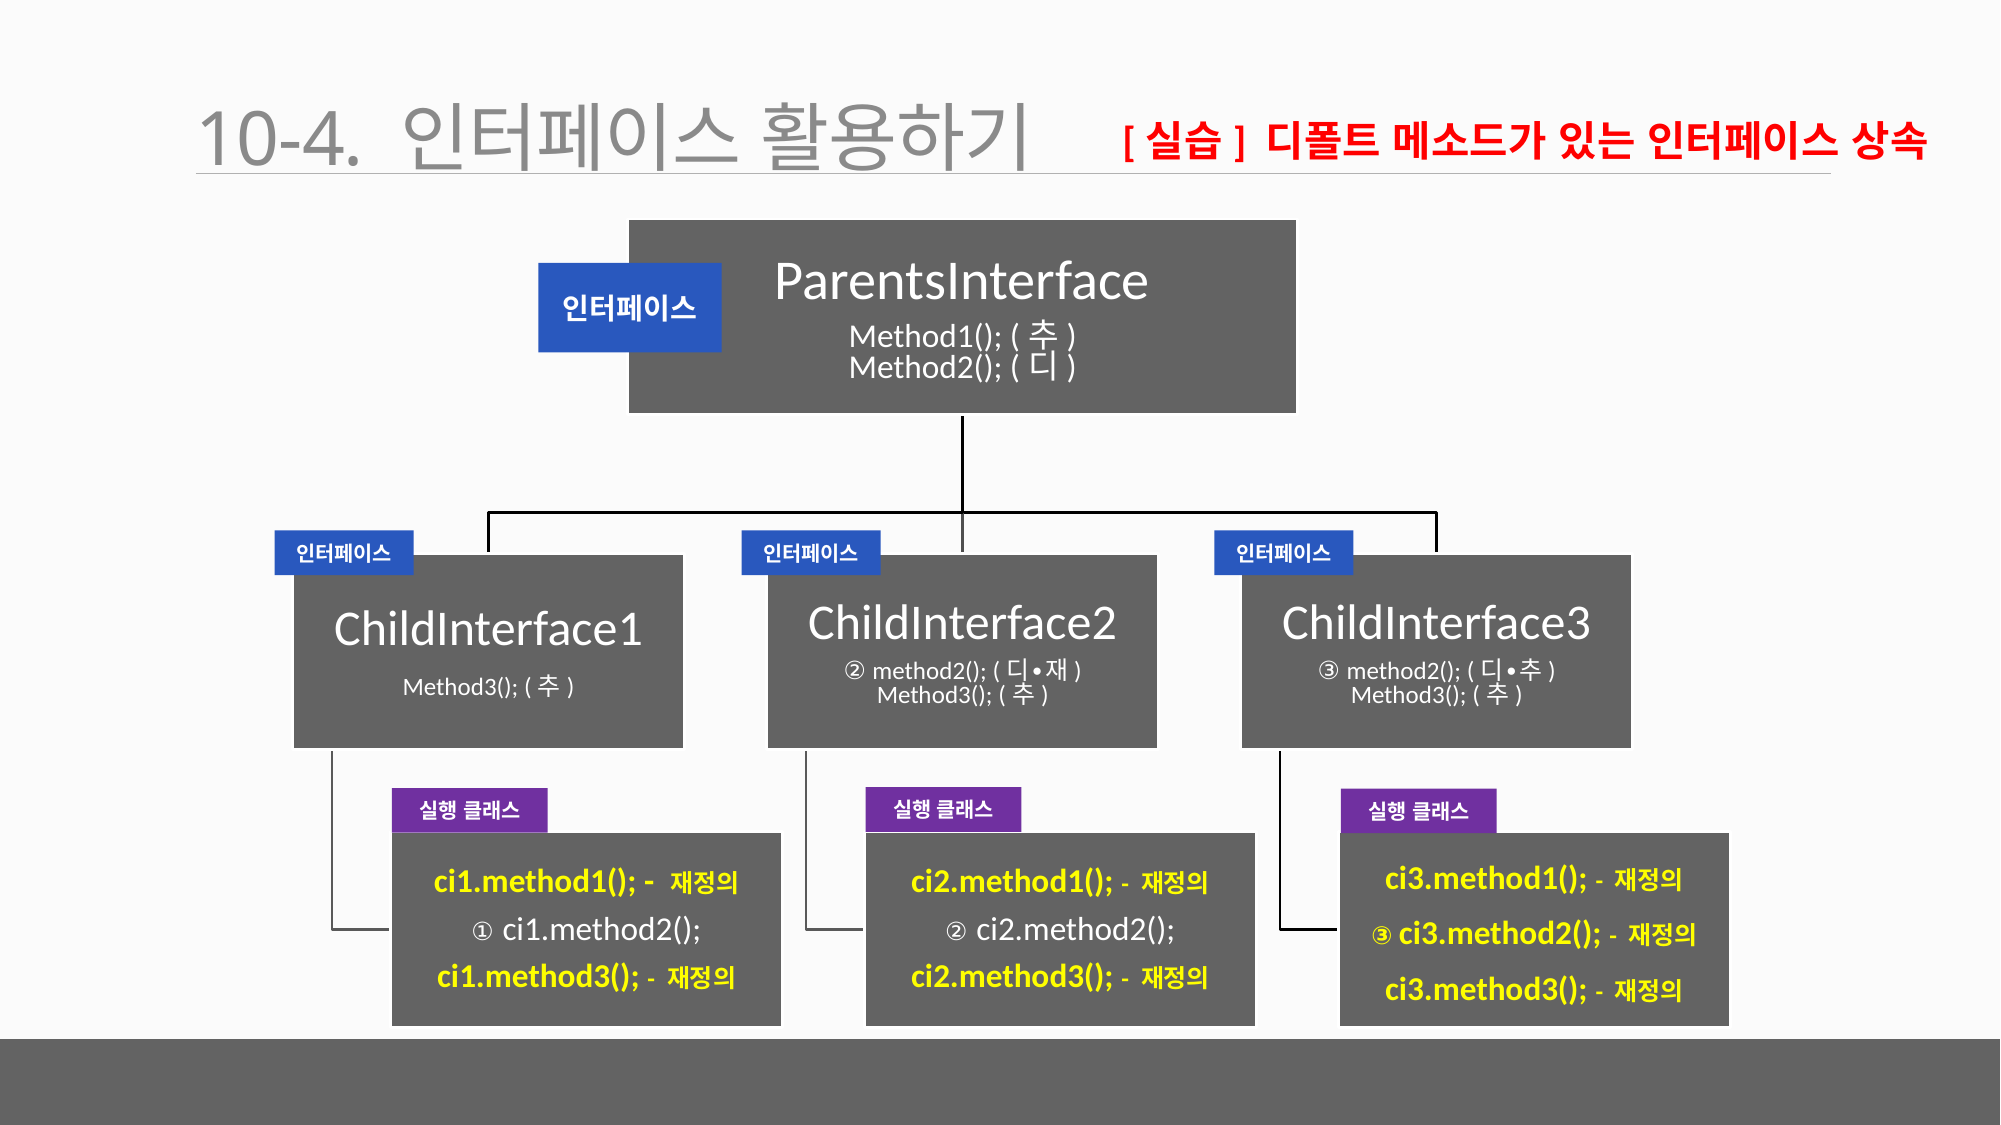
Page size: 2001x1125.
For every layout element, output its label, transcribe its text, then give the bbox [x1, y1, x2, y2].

text_box [실습] 디폴트 메소드가 있는 인터페이스 상속 [1018, 113, 2000, 239]
text_box 인터페이스 [273, 529, 289, 576]
text_box 10-4. 인터페이스 활용하기 [180, 46, 1408, 189]
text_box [291, 218, 1732, 1085]
